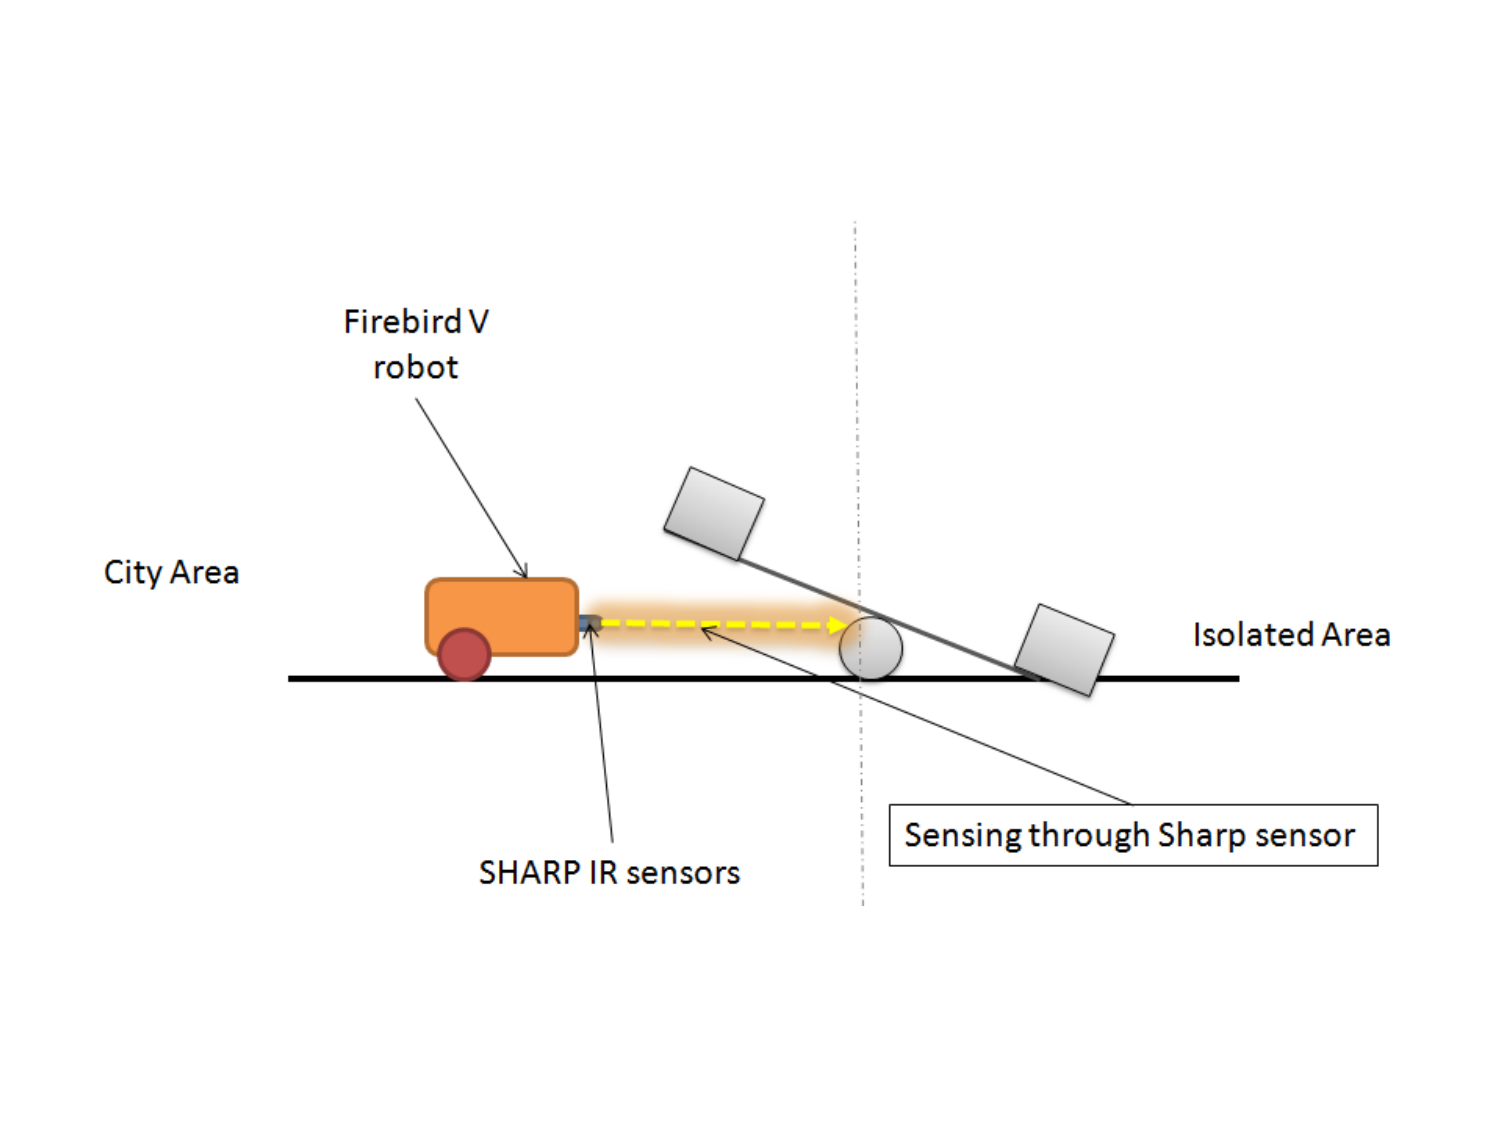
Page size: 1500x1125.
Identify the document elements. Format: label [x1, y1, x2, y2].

picture [96, 219, 1404, 906]
